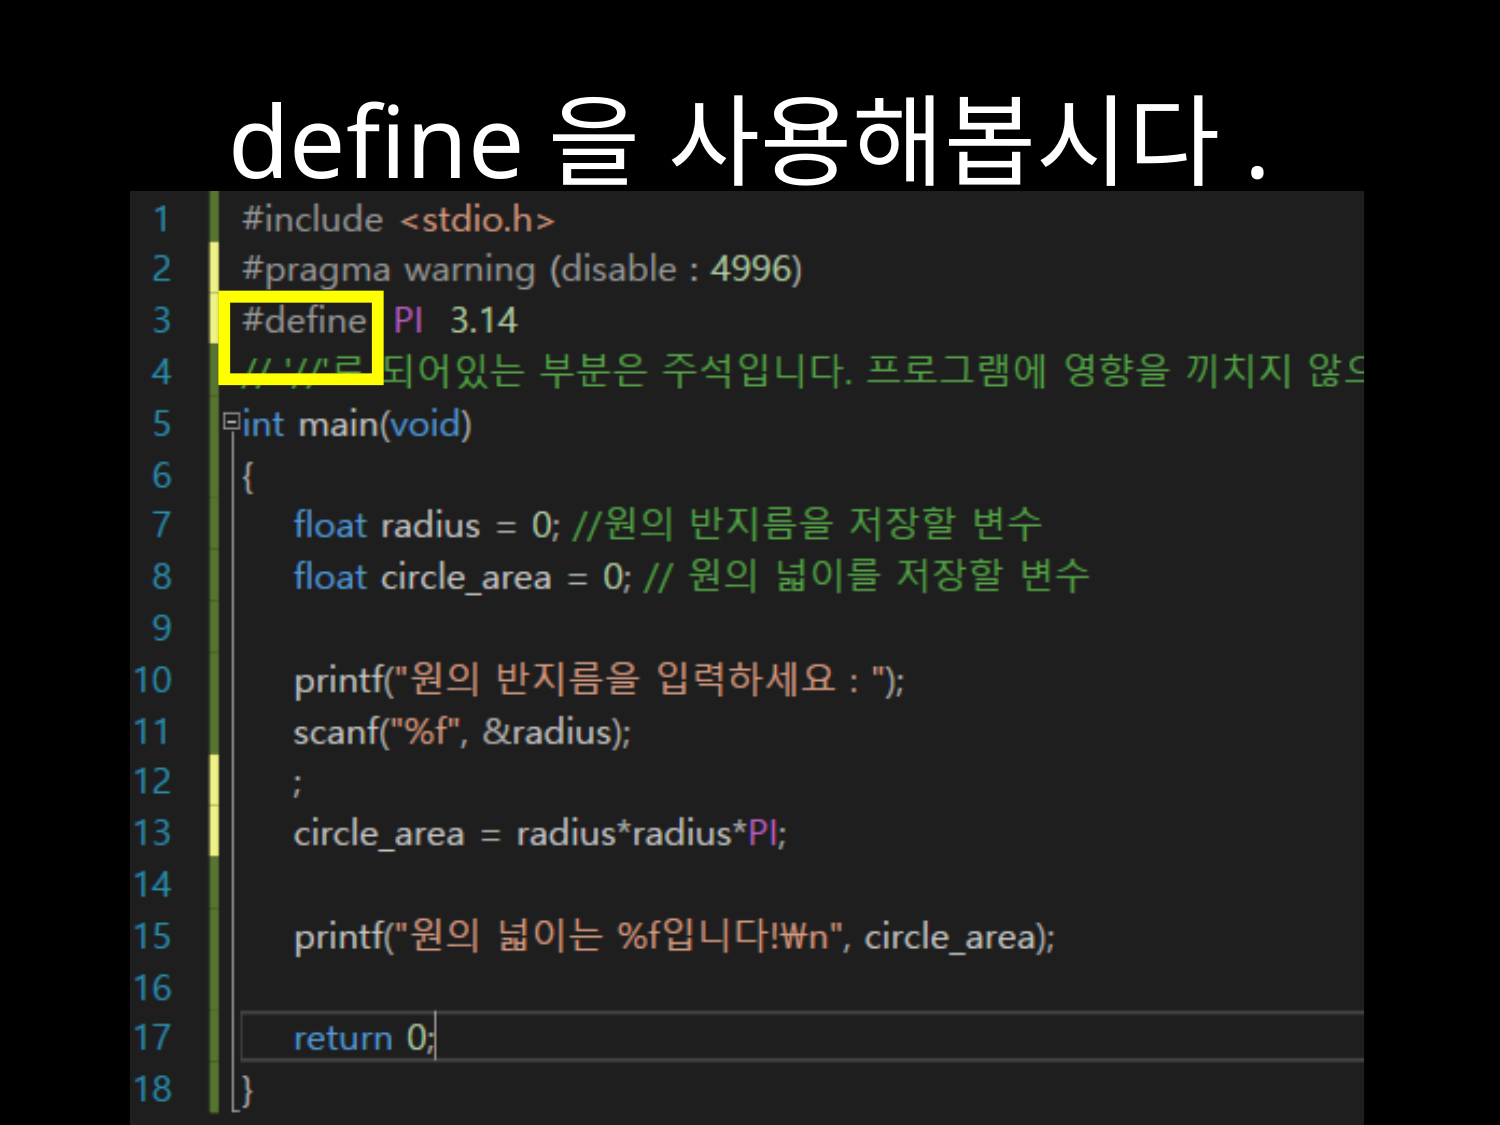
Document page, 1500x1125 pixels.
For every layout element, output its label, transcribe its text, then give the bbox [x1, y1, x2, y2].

picture [129, 191, 1365, 1125]
title define을 사용해봅시다. [75, 45, 1425, 233]
